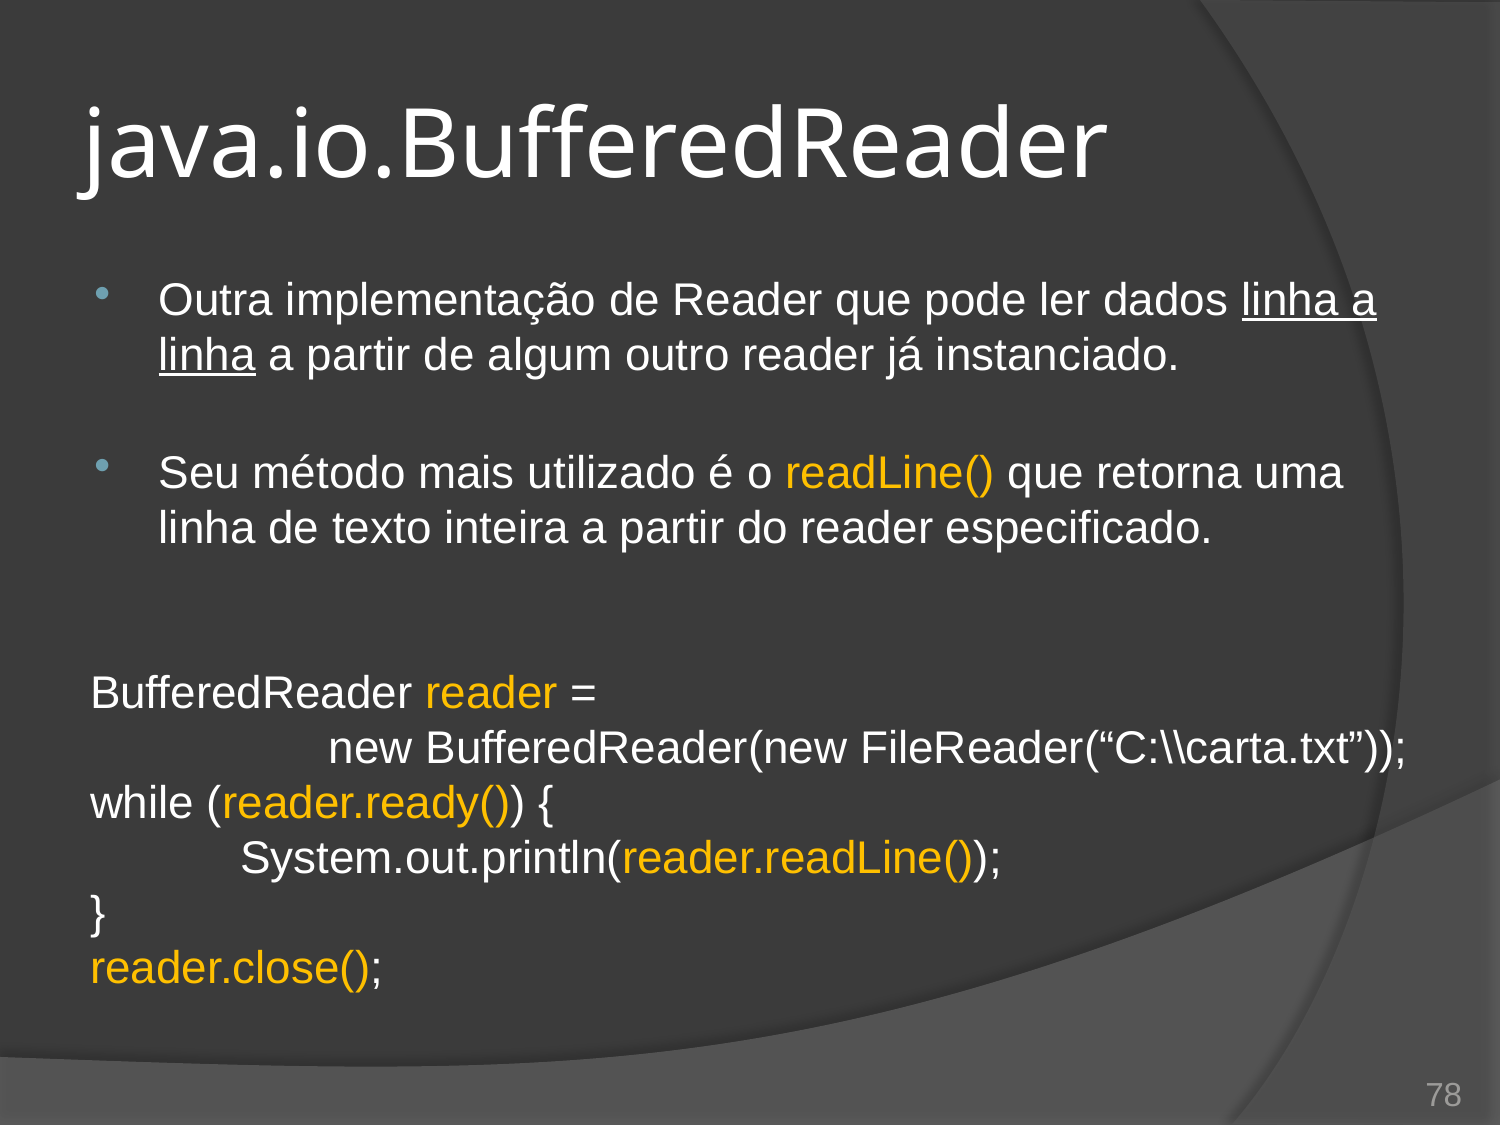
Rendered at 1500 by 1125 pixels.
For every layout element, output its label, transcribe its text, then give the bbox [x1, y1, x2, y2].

list Outra implementação de Reader que pode ler dados linha a linha a partir de algum outro reader já instanciado. Seu método mais utilizado é o readLine() que retorna uma linha de texto inteira a partir do reader especificado. BufferedReader reader = new BufferedReader(new FileReader(“C:\\carta.txt”)); while (reader.ready()) { System.out.println(reader.readLine()); } reader.close(); [74, 262, 1424, 988]
slide_number 78 [1337, 1053, 1463, 1114]
title java.io.BufferedReader [74, 44, 1301, 233]
